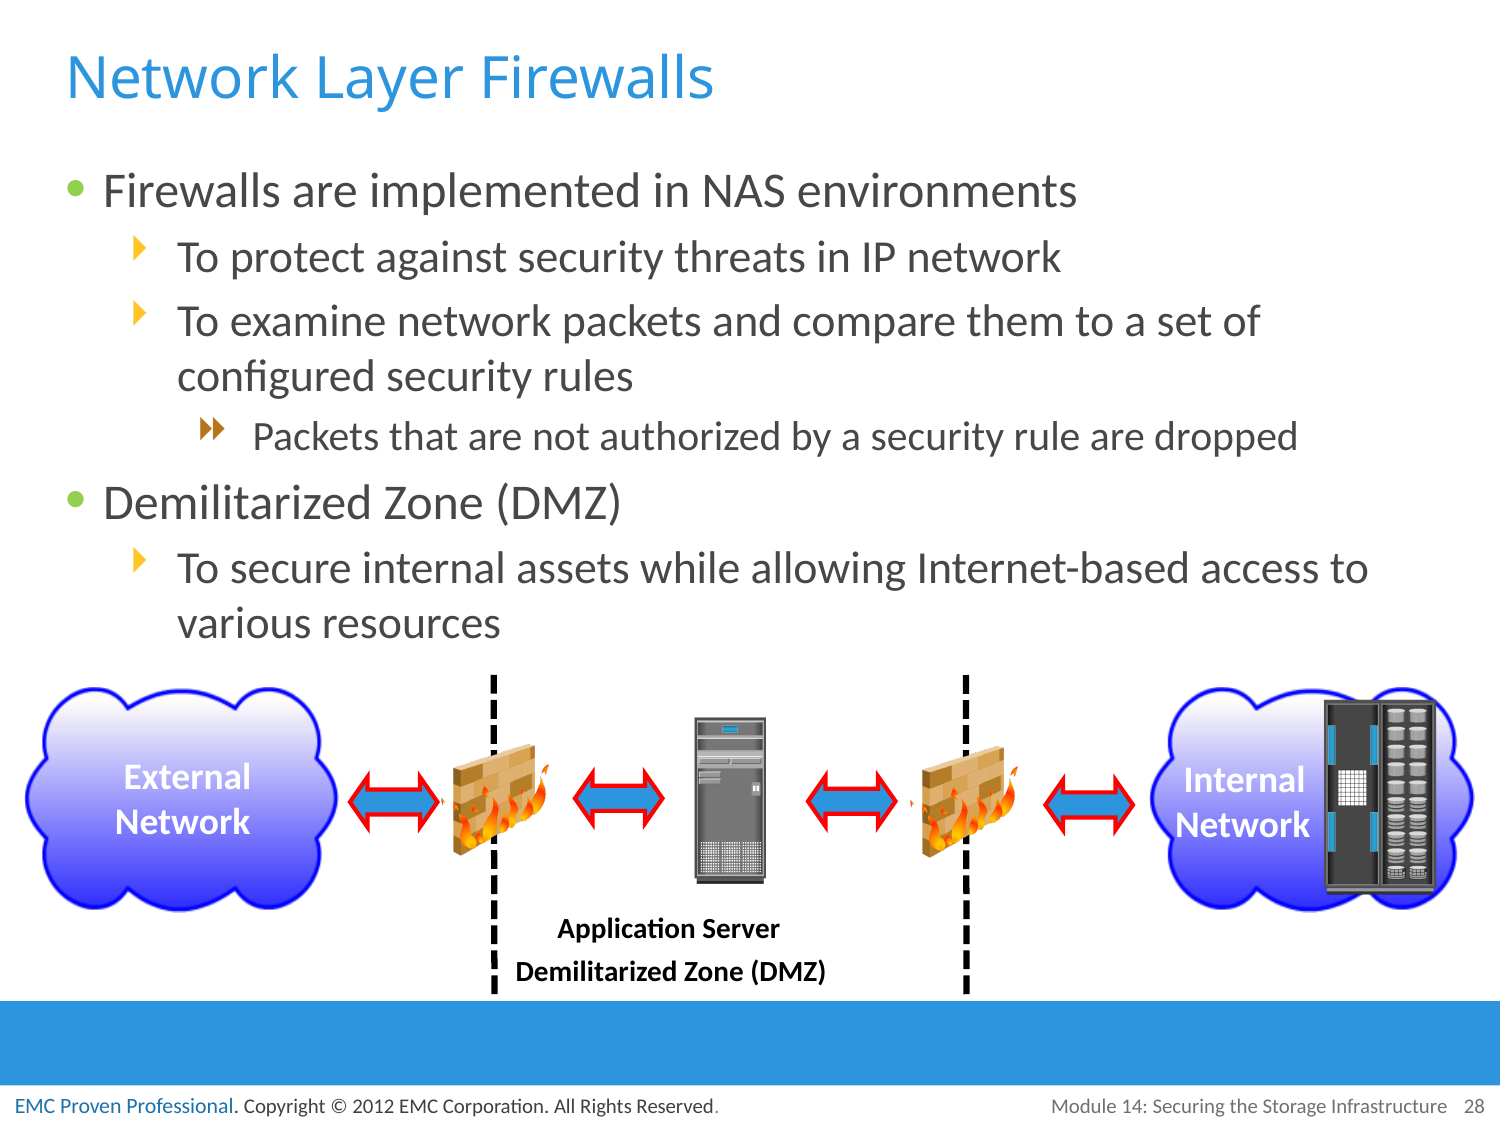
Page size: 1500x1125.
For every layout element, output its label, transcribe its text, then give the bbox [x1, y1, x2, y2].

text_box [349, 777, 435, 828]
picture [1149, 687, 1476, 913]
picture [693, 716, 767, 885]
title Network Layer Firewalls [49, 12, 1438, 138]
text_box [574, 773, 663, 824]
picture [909, 745, 1019, 859]
text_box [807, 776, 896, 827]
slide_number 28 [1463, 1087, 1500, 1125]
footer Module 14: Securing the Storage Infrastructure [774, 1087, 1463, 1125]
text_box Application Server [557, 909, 897, 945]
text_box [1045, 779, 1133, 830]
picture [440, 743, 551, 857]
picture [24, 687, 339, 913]
list Firewalls are implemented in NAS environments To protect against security threats in IP network To examine network packets and compare them to a set of configured security rules Packets that are not authorized by a security rule are dropped Demilitarized Zone (DMZ) To secure internal assets while allowing Internet-based access to various resources [49, 149, 1438, 1001]
text_box Demilitarized Zone (DMZ) [515, 952, 943, 988]
